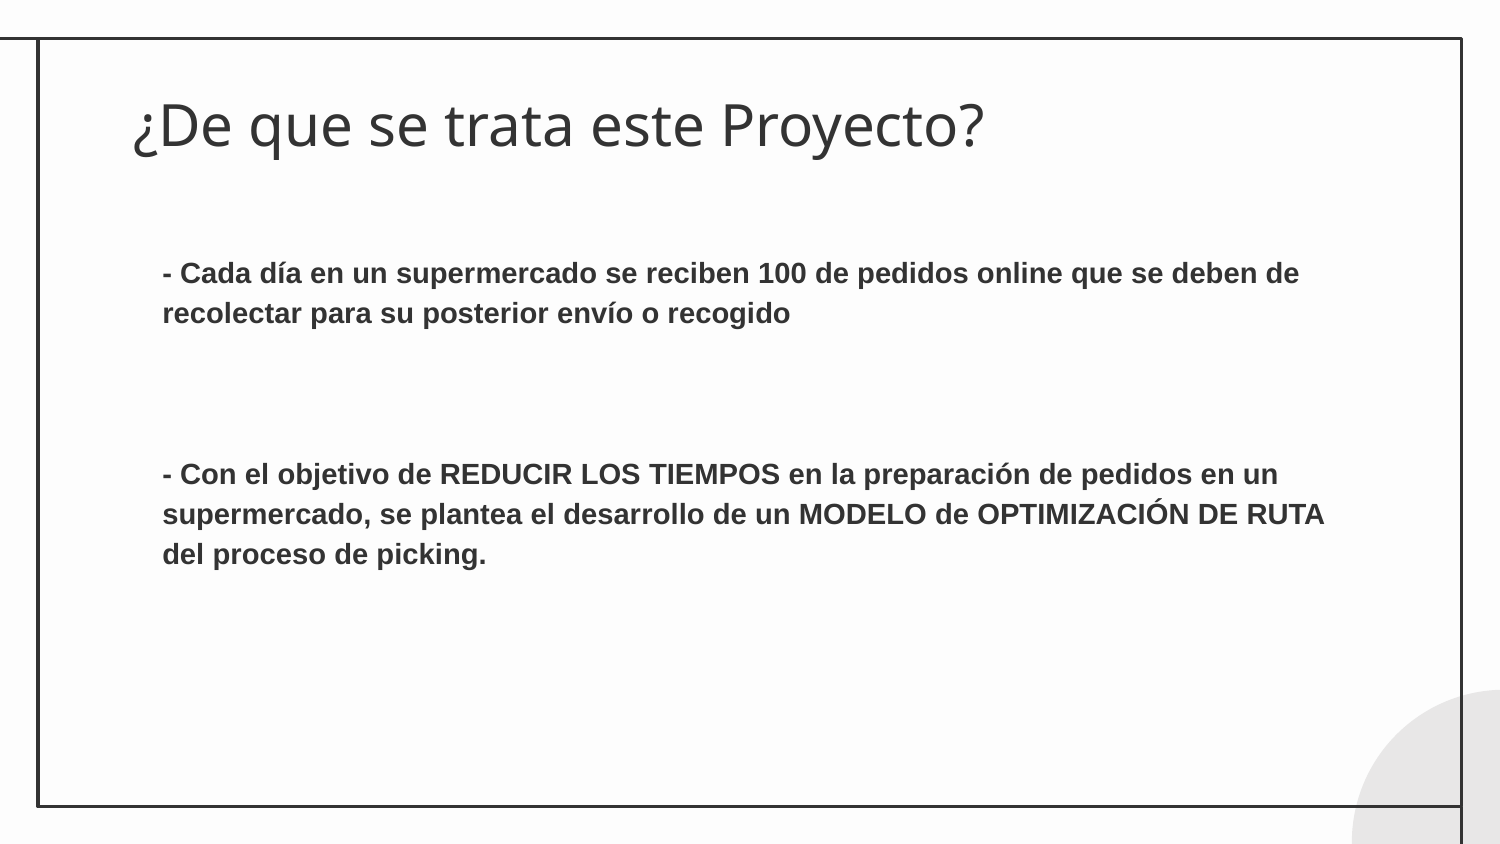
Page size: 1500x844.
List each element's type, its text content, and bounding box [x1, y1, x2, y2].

list - Cada día en un supermercado se reciben 100 de pedidos online que se deben de recolectar para su posterior envío o recogido - Con el objetivo de REDUCIR LOS TIEMPOS en la preparación de pedidos en un supermercado, se plantea el desarrollo de un MODELO de OPTIMIZACIÓN DE RUTA del proceso de picking. [118, 199, 1382, 730]
title ¿De que se trata este Proyecto? [118, 72, 1382, 167]
